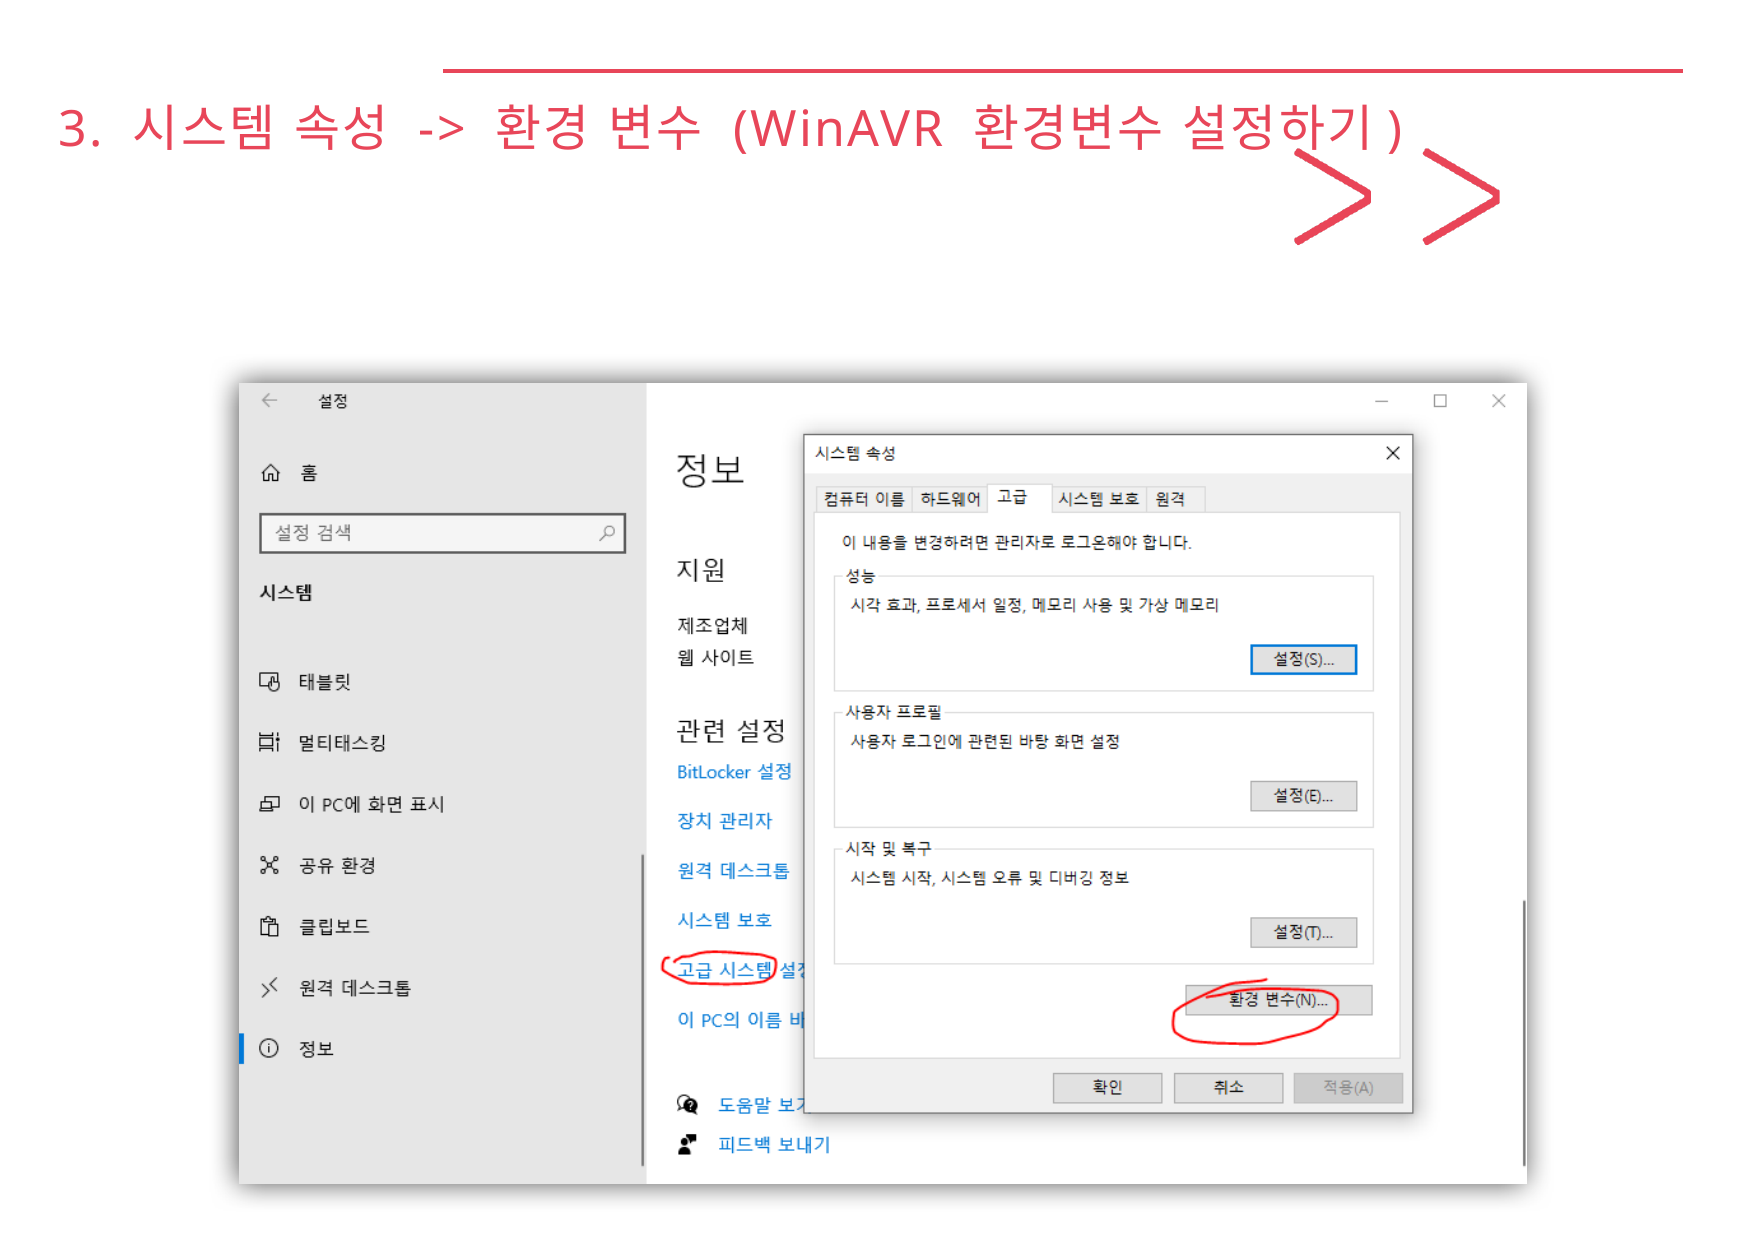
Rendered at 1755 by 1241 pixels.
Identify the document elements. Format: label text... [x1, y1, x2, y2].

picture [238, 383, 1527, 1184]
picture [1290, 184, 1504, 261]
title 3. 시스템 속성 -> 환경 변수 (WinAVR 환경변수 설정하기) [59, 64, 1509, 184]
